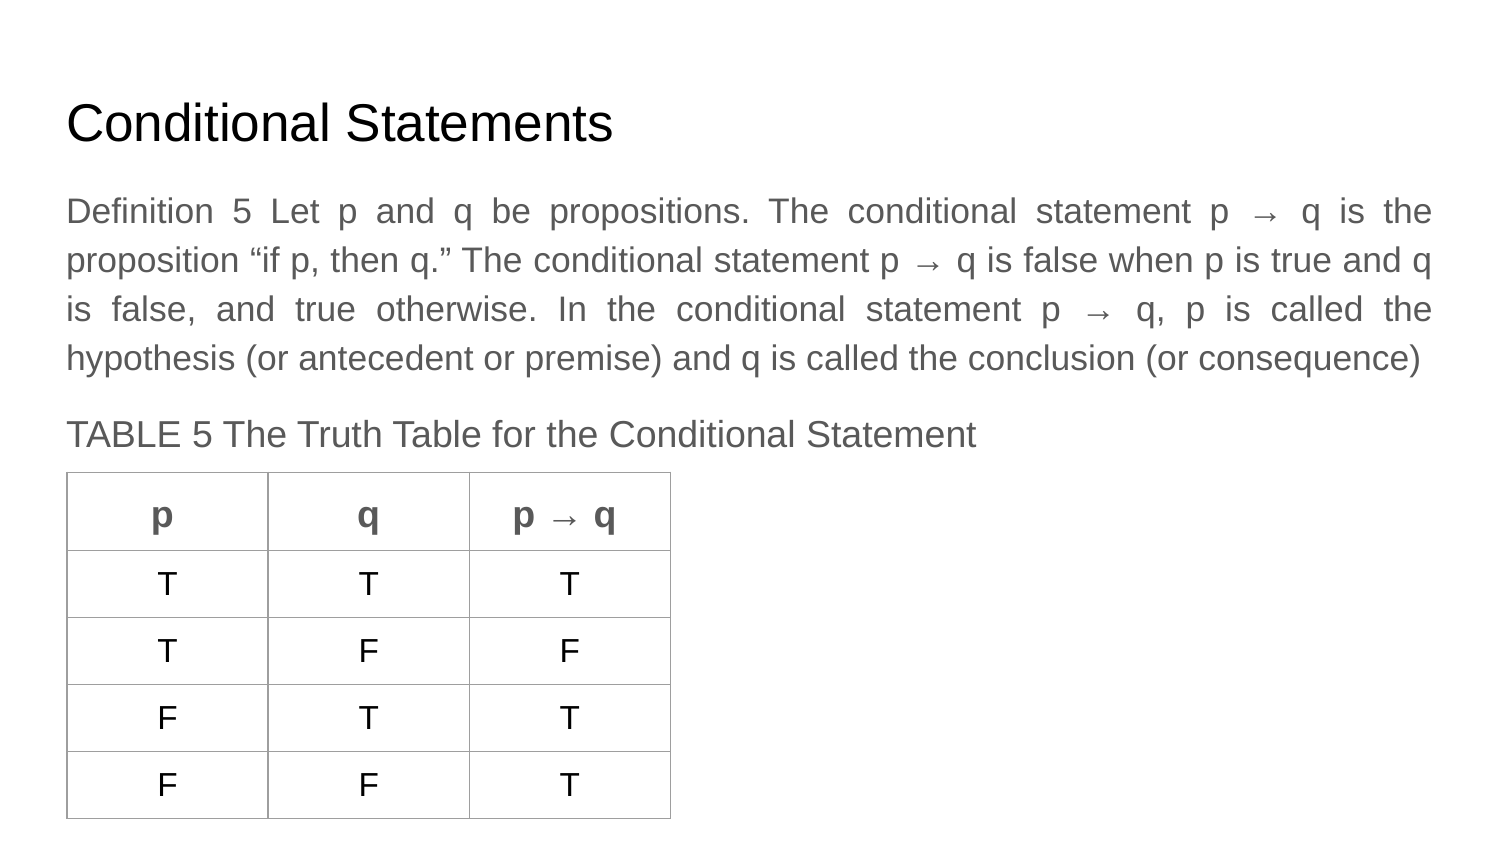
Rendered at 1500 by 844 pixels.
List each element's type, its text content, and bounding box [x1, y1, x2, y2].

table_cell T [470, 551, 670, 617]
table_cell F [68, 752, 267, 818]
table_cell F [269, 752, 469, 818]
table_header p [68, 473, 267, 550]
table_cell T [470, 685, 670, 751]
table_cell T [269, 551, 469, 617]
table_cell F [68, 685, 267, 751]
table_cell T [269, 685, 469, 751]
table_cell F [470, 618, 670, 684]
table_header q [269, 473, 469, 550]
table_cell T [68, 618, 267, 684]
table_header p → q [470, 473, 670, 550]
title Conditional Statements [51, 72, 1449, 166]
list Definition 5 Let p and q be propositions. The conditional statement p → q is the proposition “if p, then q.” The conditional statement p → q is false when p is true and q is false, and true otherwise. In the conditional statement p → q, p is called the hypothesis (or antecedent or premise) and q is called the conclusion (or consequence) TABLE 5 The Truth Table for the Conditional Statement [51, 166, 1449, 828]
table_cell T [470, 752, 670, 818]
table_cell F [269, 618, 469, 684]
table_cell T [68, 551, 267, 617]
